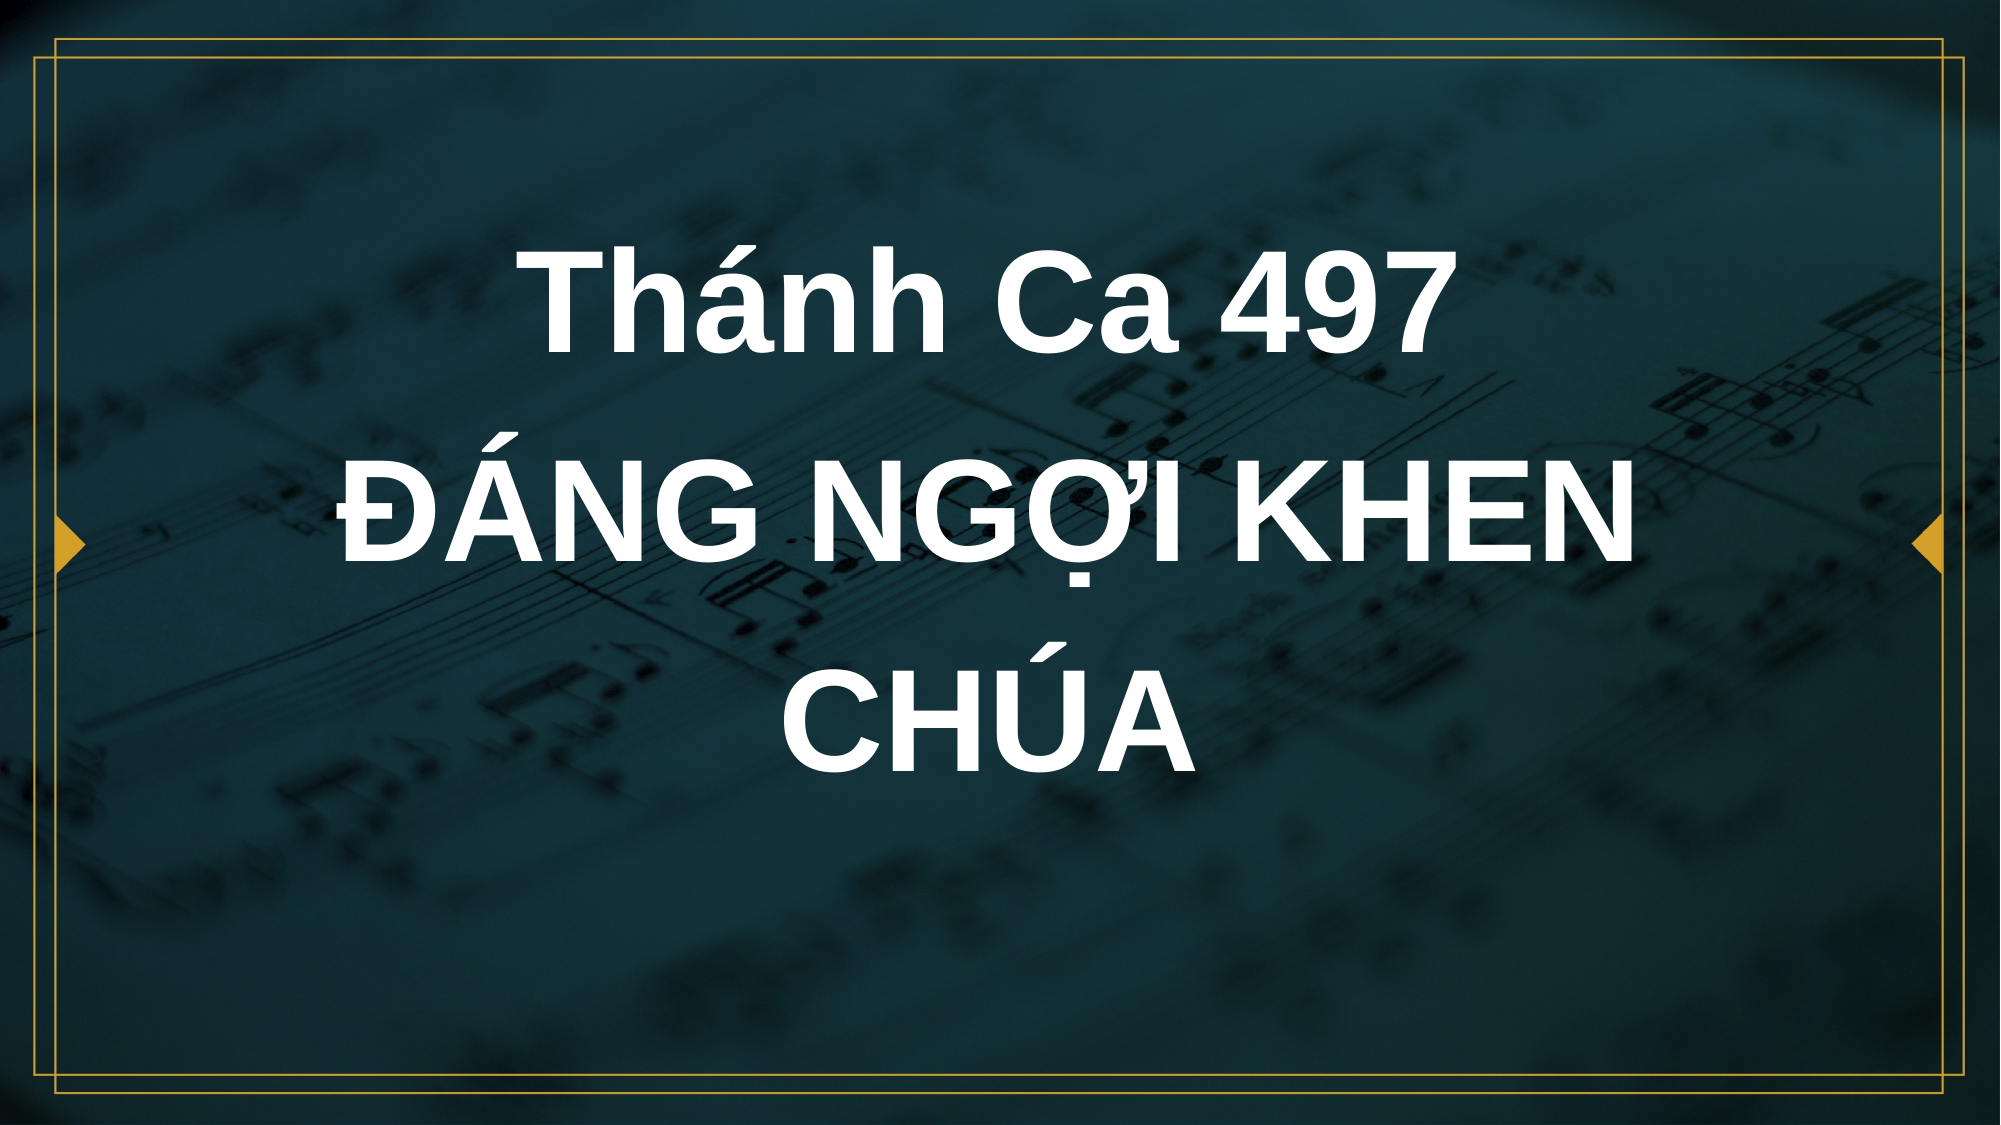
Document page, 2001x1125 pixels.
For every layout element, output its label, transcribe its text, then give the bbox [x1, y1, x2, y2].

picture [0, 0, 2000, 1125]
title Thánh Ca 497 ĐÁNG NGỢI KHEN CHÚA [103, 151, 1875, 821]
